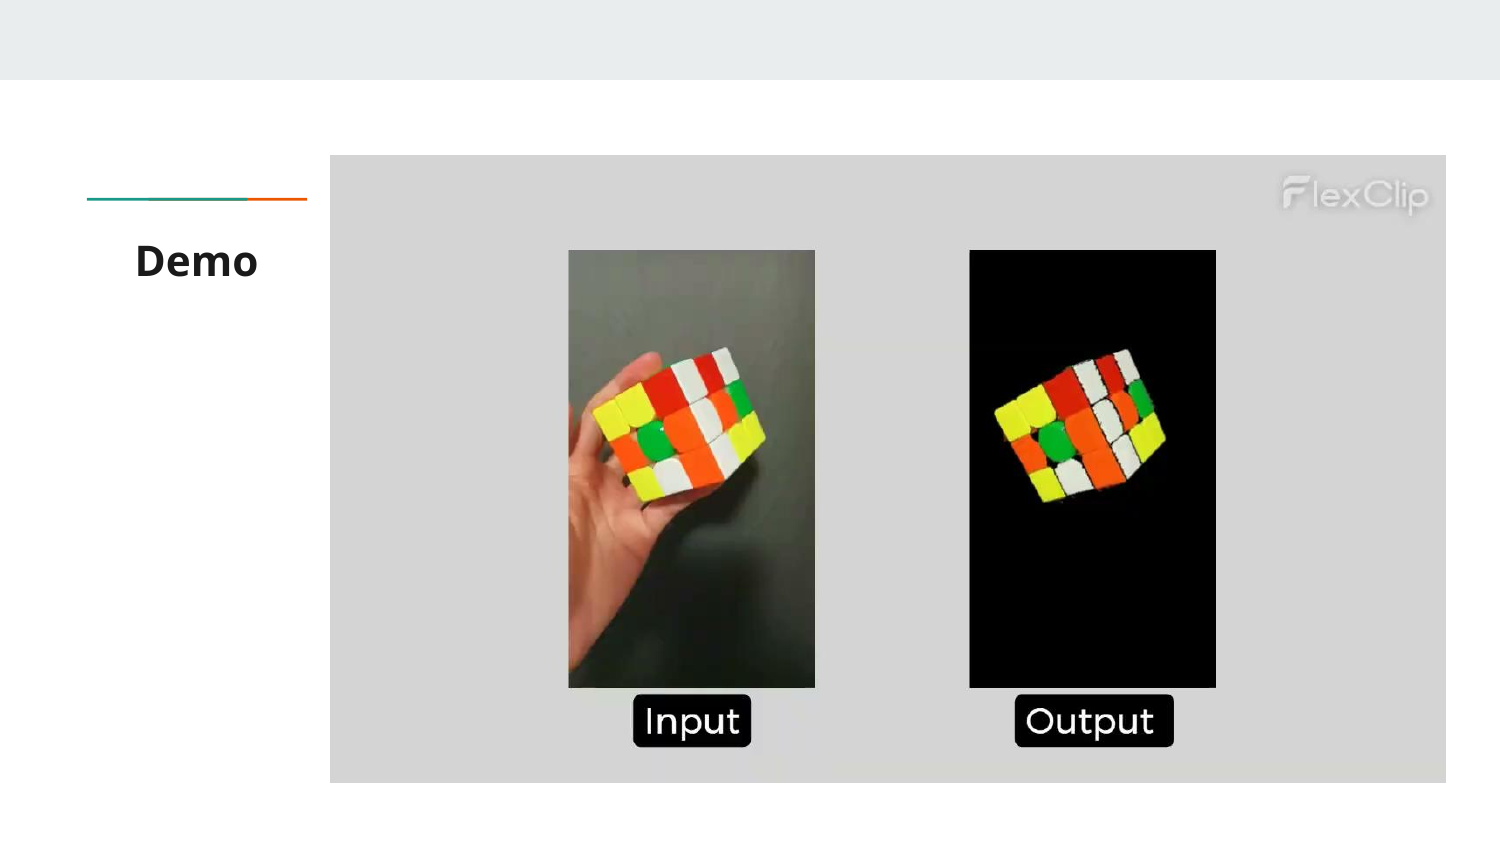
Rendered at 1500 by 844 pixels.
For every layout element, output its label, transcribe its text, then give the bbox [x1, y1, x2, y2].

title Demo [119, 216, 324, 305]
picture [329, 154, 1446, 783]
